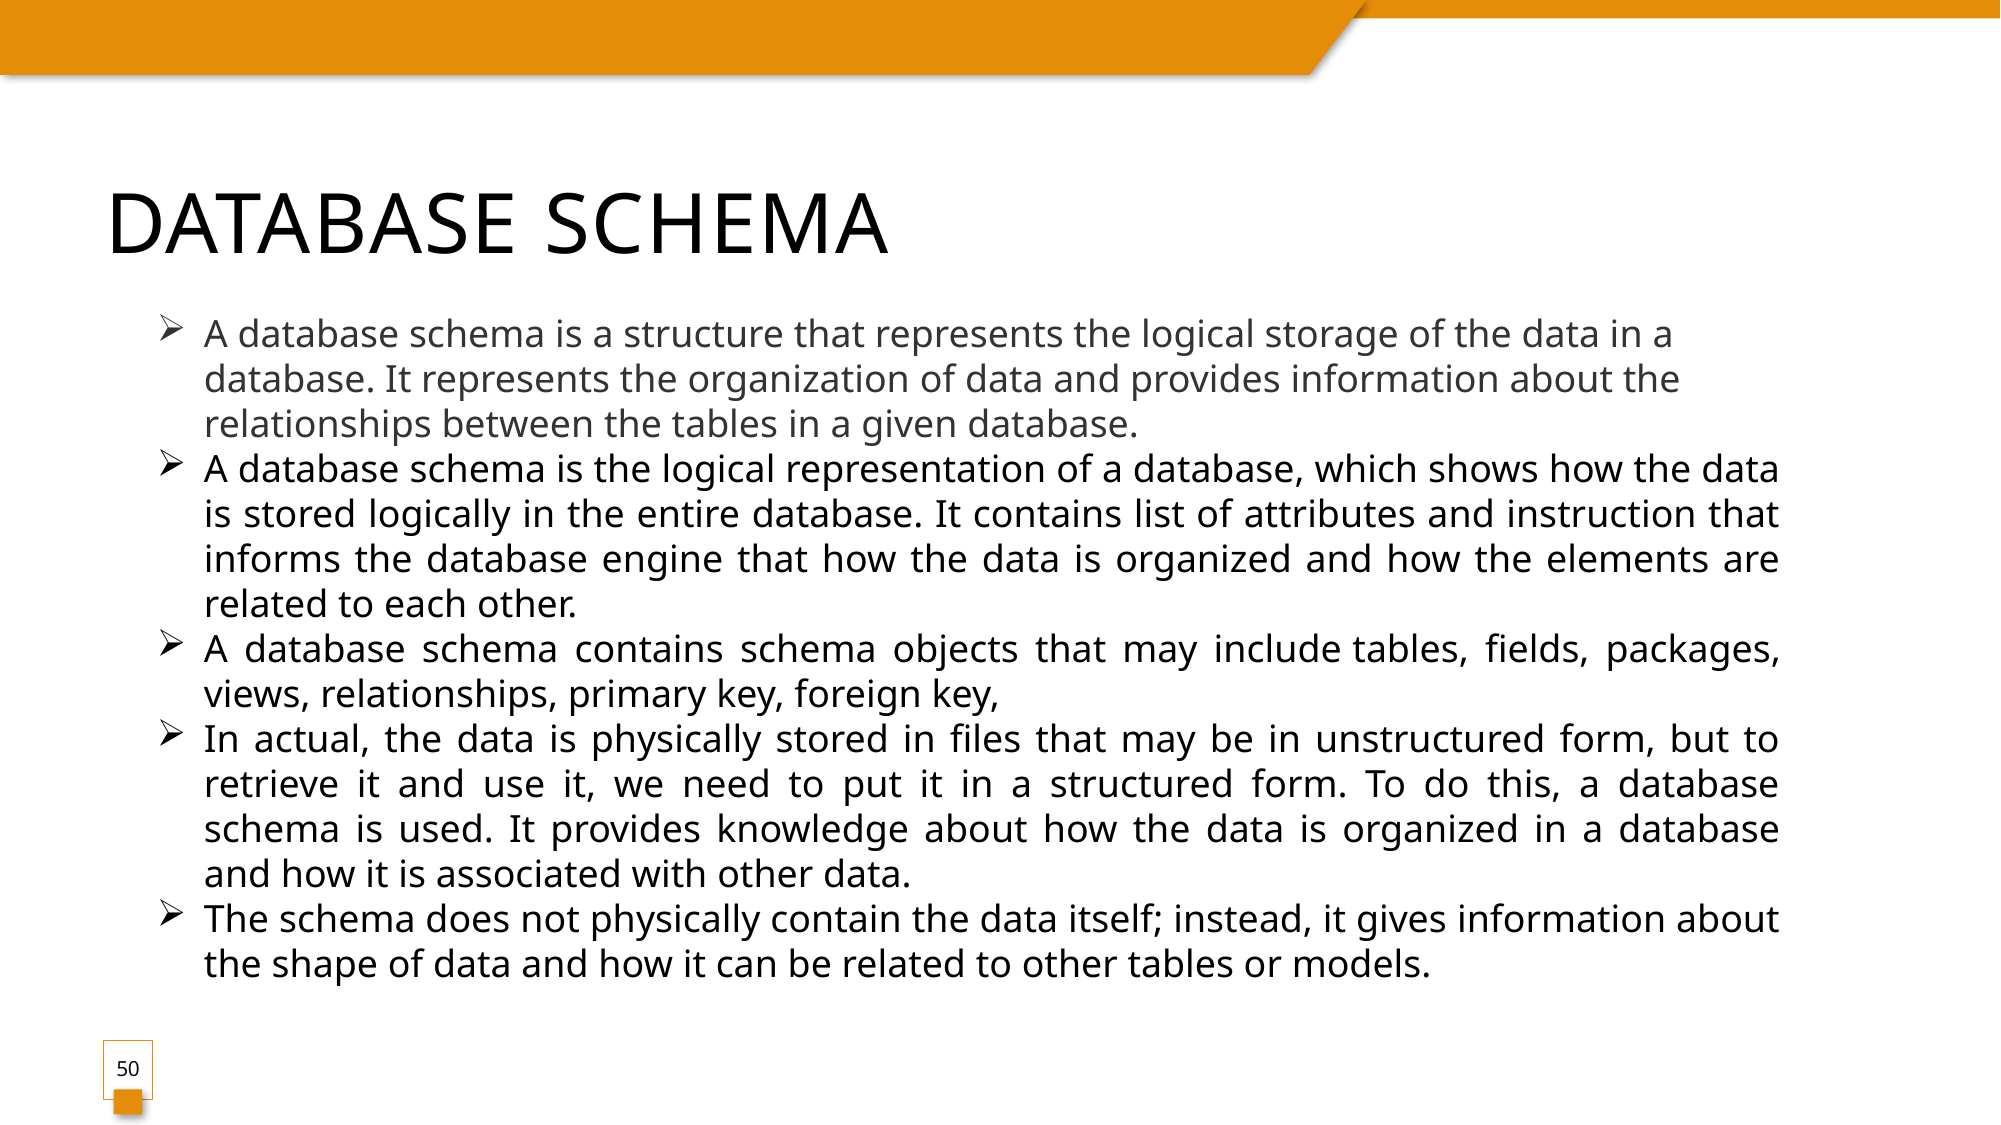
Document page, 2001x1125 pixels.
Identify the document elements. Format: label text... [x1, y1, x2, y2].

slide_number 50 [103, 1040, 153, 1100]
title Database schema [90, 162, 1863, 279]
text_box [113, 1089, 143, 1115]
text_box A database schema is a structure that represents the logical storage of the data in a database. It represents the organization of data and provides information about the relationships between the tables in a given database. A database schema is the logical representation of a database, which shows how the data is stored logically in the entire database. It contains list of attributes and instruction that informs the database engine that how the data is organized and how the elements are related to each other. A database schema contains schema objects that may include tables, fields, packages, views, relationships, primary key, foreign key, In actual, the data is physically stored in files that may be in unstructured form, but to retrieve it and use it, we need to put it in a structured form. To do this, a database schema is used. It provides knowledge about how the data is organized in a database and how it is associated with other data. The schema does not physically contain the data itself; instead, it gives information about the shape of data and how it can be related to other tables or models. [142, 302, 1796, 1083]
